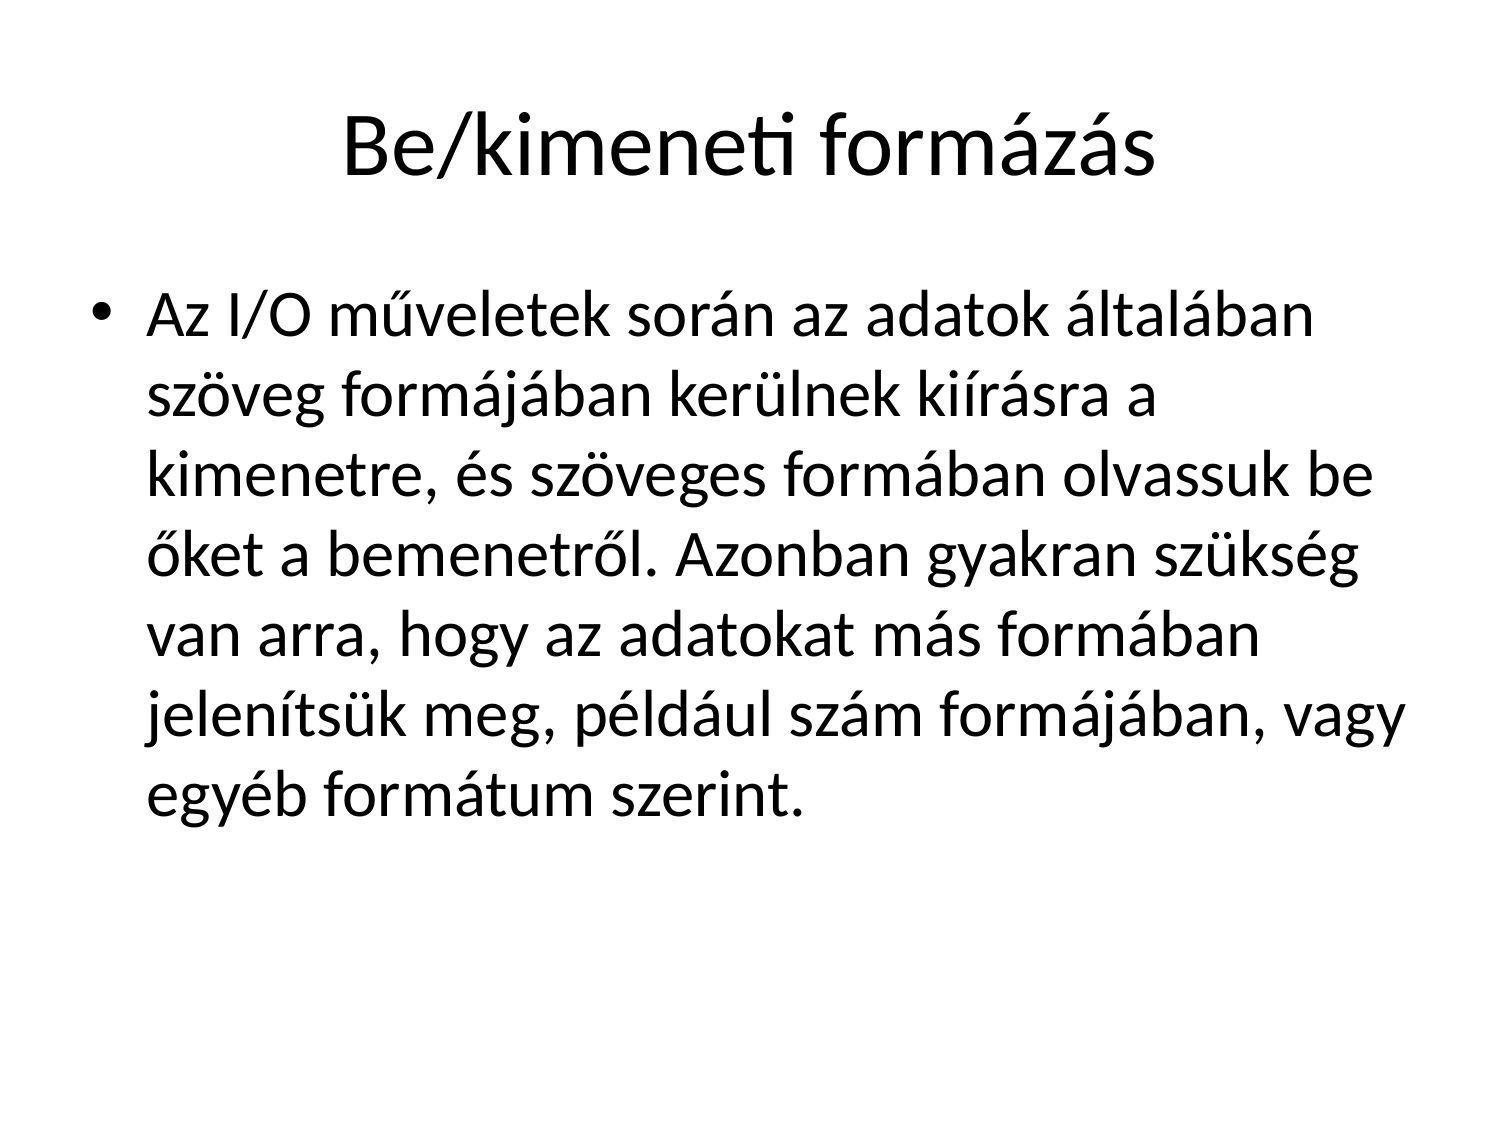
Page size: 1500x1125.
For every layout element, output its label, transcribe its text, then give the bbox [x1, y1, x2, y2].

title Be/kimeneti formázás [75, 45, 1425, 233]
list Az I/O műveletek során az adatok általában szöveg formájában kerülnek kiírásra a kimenetre, és szöveges formában olvassuk be őket a bemenetről. Azonban gyakran szükség van arra, hogy az adatokat más formában jelenítsük meg, például szám formájában, vagy egyéb formátum szerint. [75, 262, 1425, 1005]
